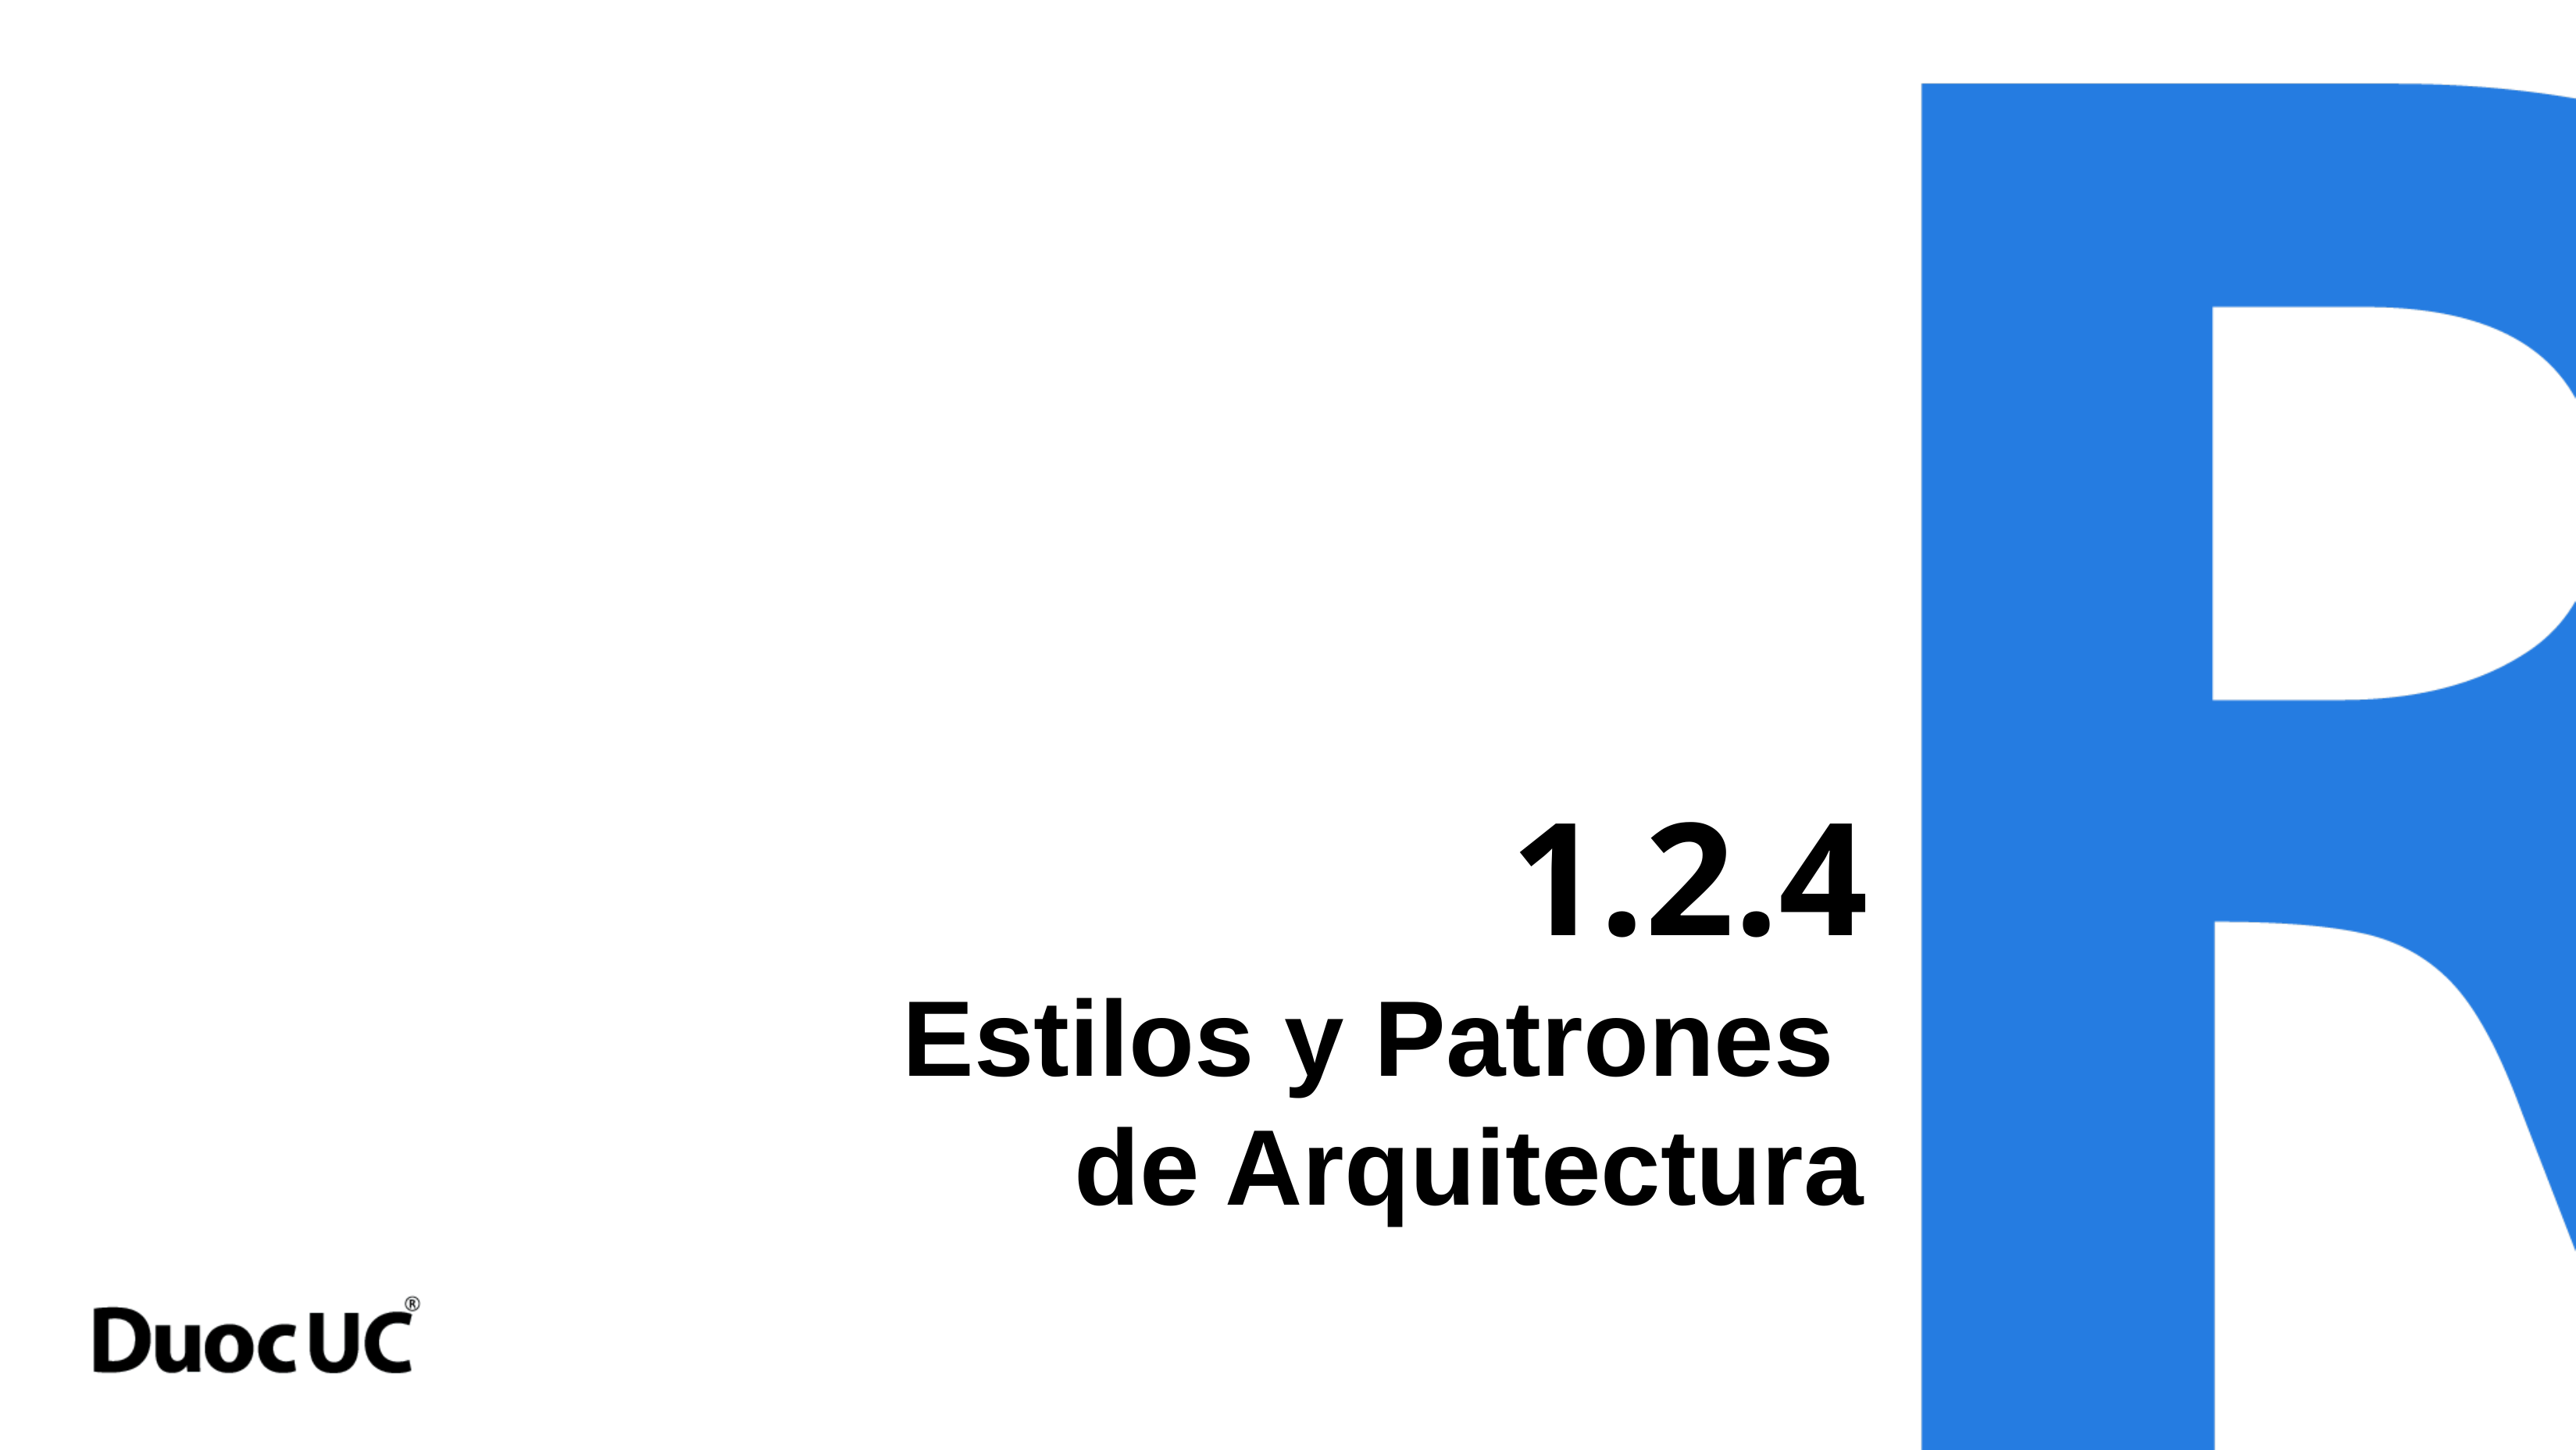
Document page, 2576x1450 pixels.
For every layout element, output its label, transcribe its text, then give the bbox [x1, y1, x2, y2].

picture [0, 0, 2576, 1450]
text_box 1.2.4 [1395, 779, 1869, 967]
title Estilos y Patrones de Arquitectura [565, 969, 1864, 1230]
